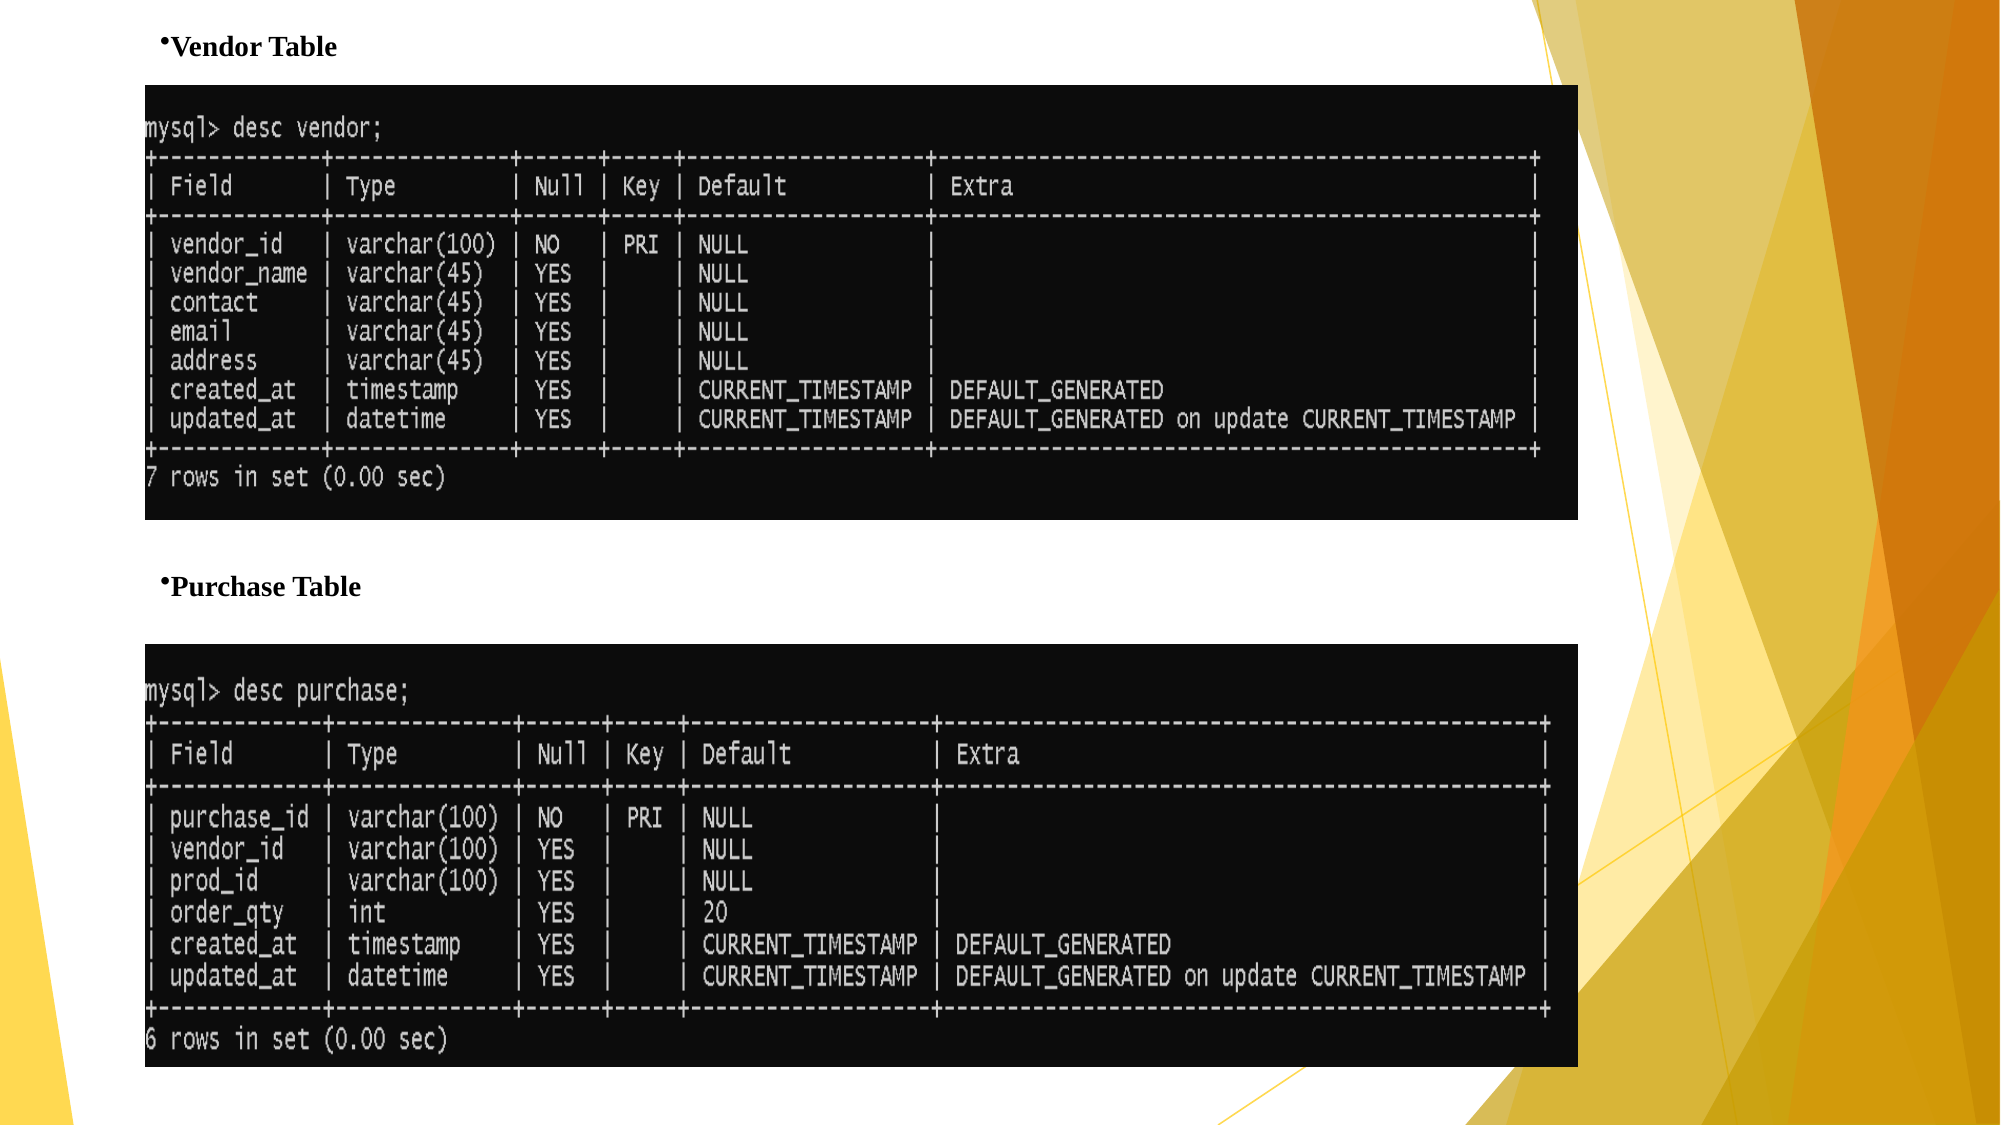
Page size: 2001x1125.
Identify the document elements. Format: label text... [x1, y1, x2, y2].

text_box Vendor Table [145, 19, 1578, 85]
text_box Purchase Table [145, 559, 1511, 643]
picture [145, 644, 1578, 1067]
picture [145, 85, 1578, 520]
